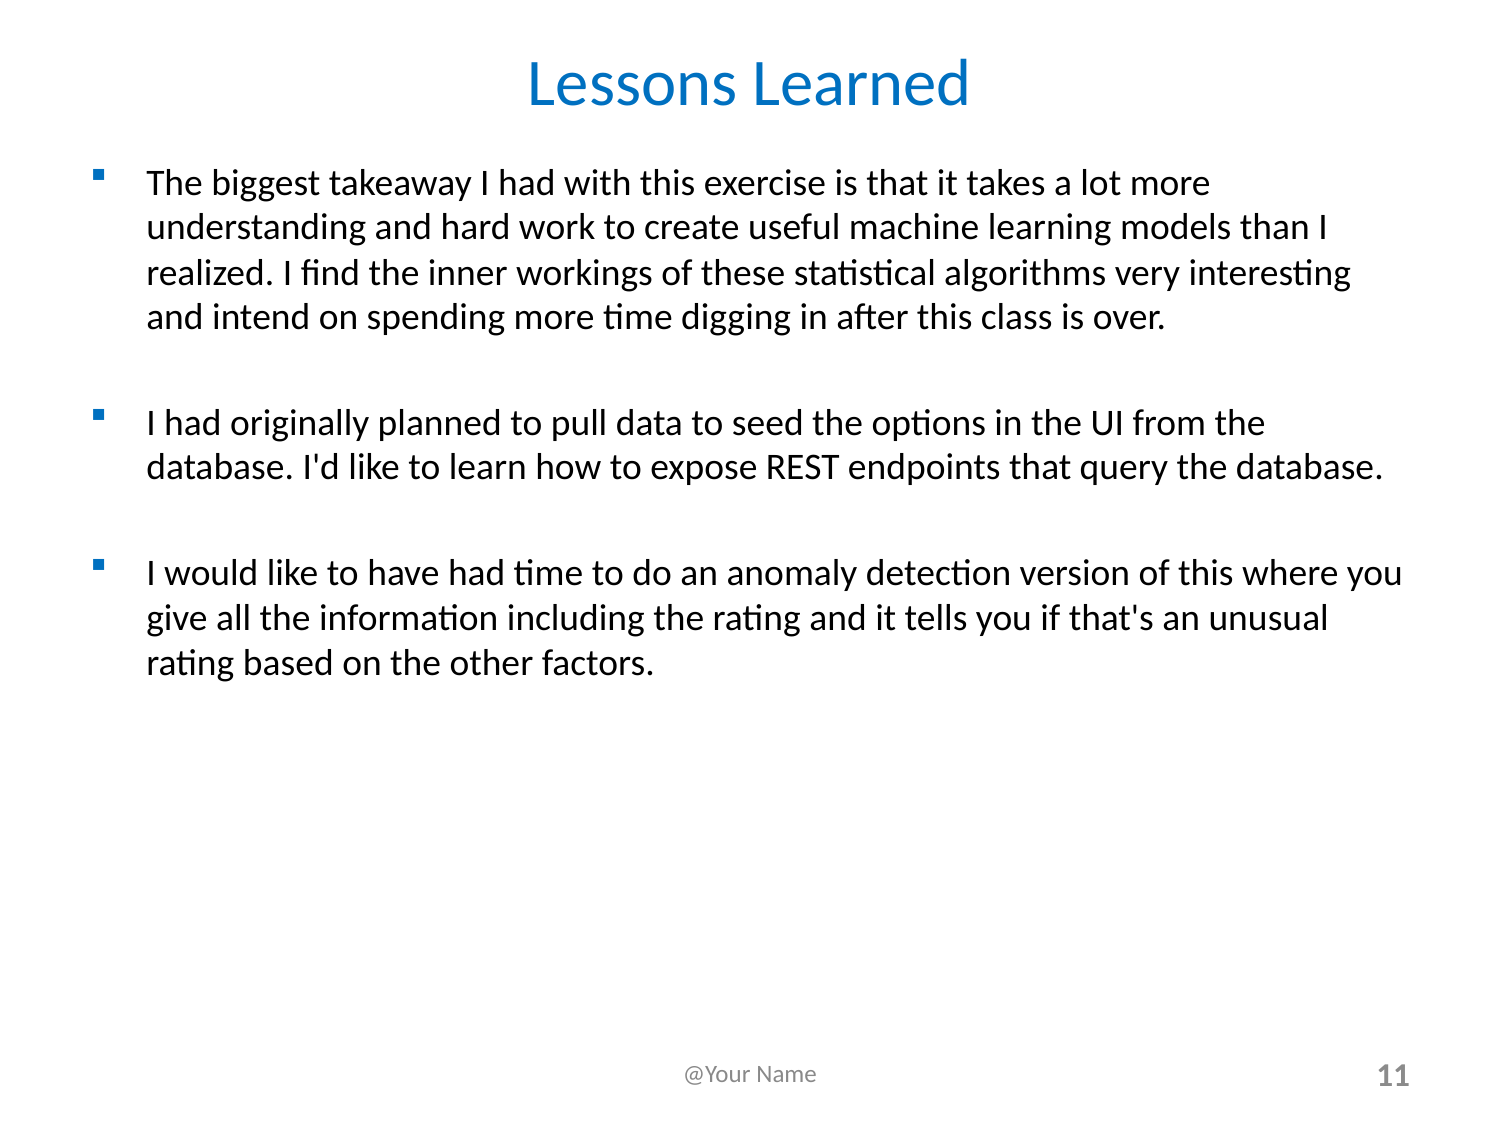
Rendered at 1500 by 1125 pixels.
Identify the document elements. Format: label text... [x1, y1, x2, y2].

list The biggest takeaway I had with this exercise is that it takes a lot more understanding and hard work to create useful machine learning models than I realized. I find the inner workings of these statistical algorithms very interesting and intend on spending more time digging in after this class is over. I had originally planned to pull data to seed the options in the UI from the database. I'd like to learn how to expose REST endpoints that query the database. I would like to have had time to do an anomaly detection version of this where you give all the information including the rating and it tells you if that's an unusual rating based on the other factors. [75, 149, 1425, 1025]
slide_number 11 [1074, 1042, 1425, 1103]
footer @Your Name [512, 1042, 988, 1103]
title Lessons Learned [75, 19, 1425, 138]
